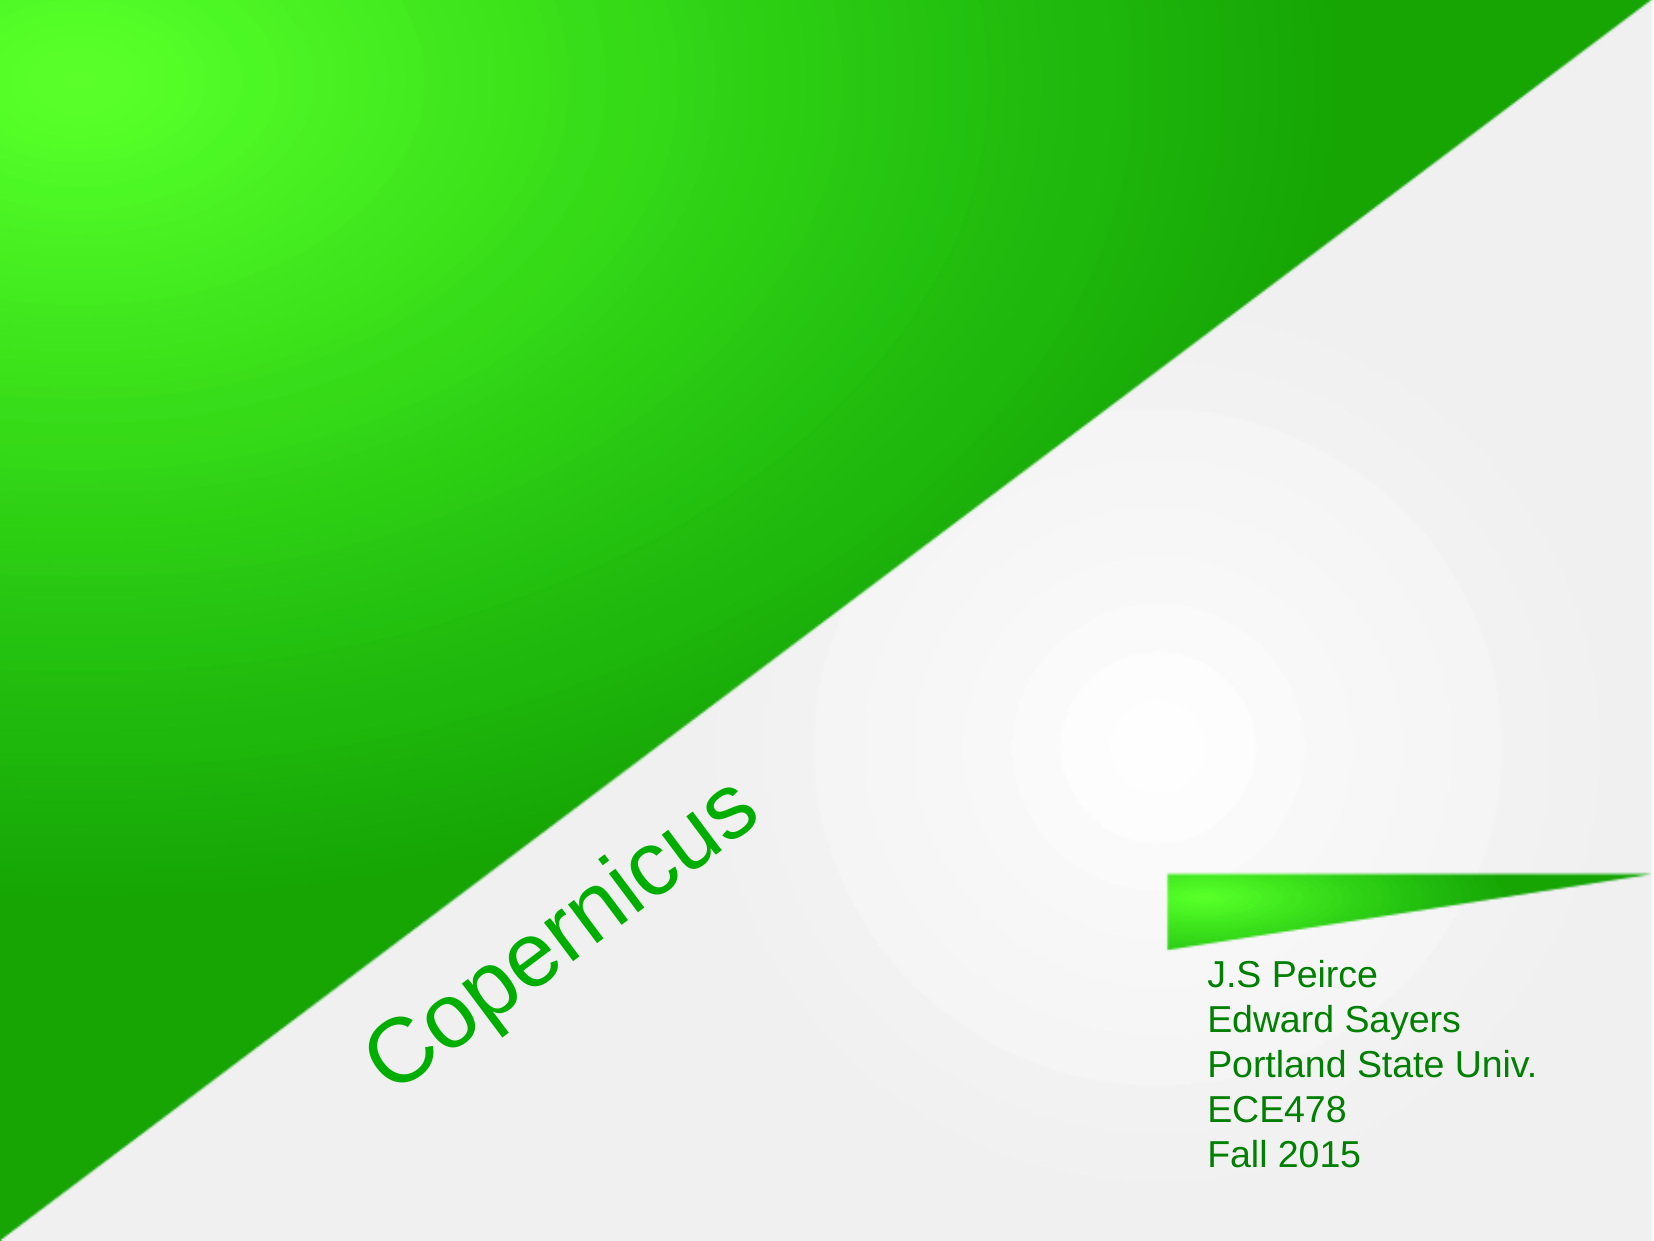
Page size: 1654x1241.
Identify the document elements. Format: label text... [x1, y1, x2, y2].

text_box Copernicus [342, 519, 1145, 1194]
text_box J.S Peirce Edward Sayers Portland State Univ. ECE478 Fall 2015 [1192, 897, 1553, 1162]
picture [0, 0, 1654, 1241]
